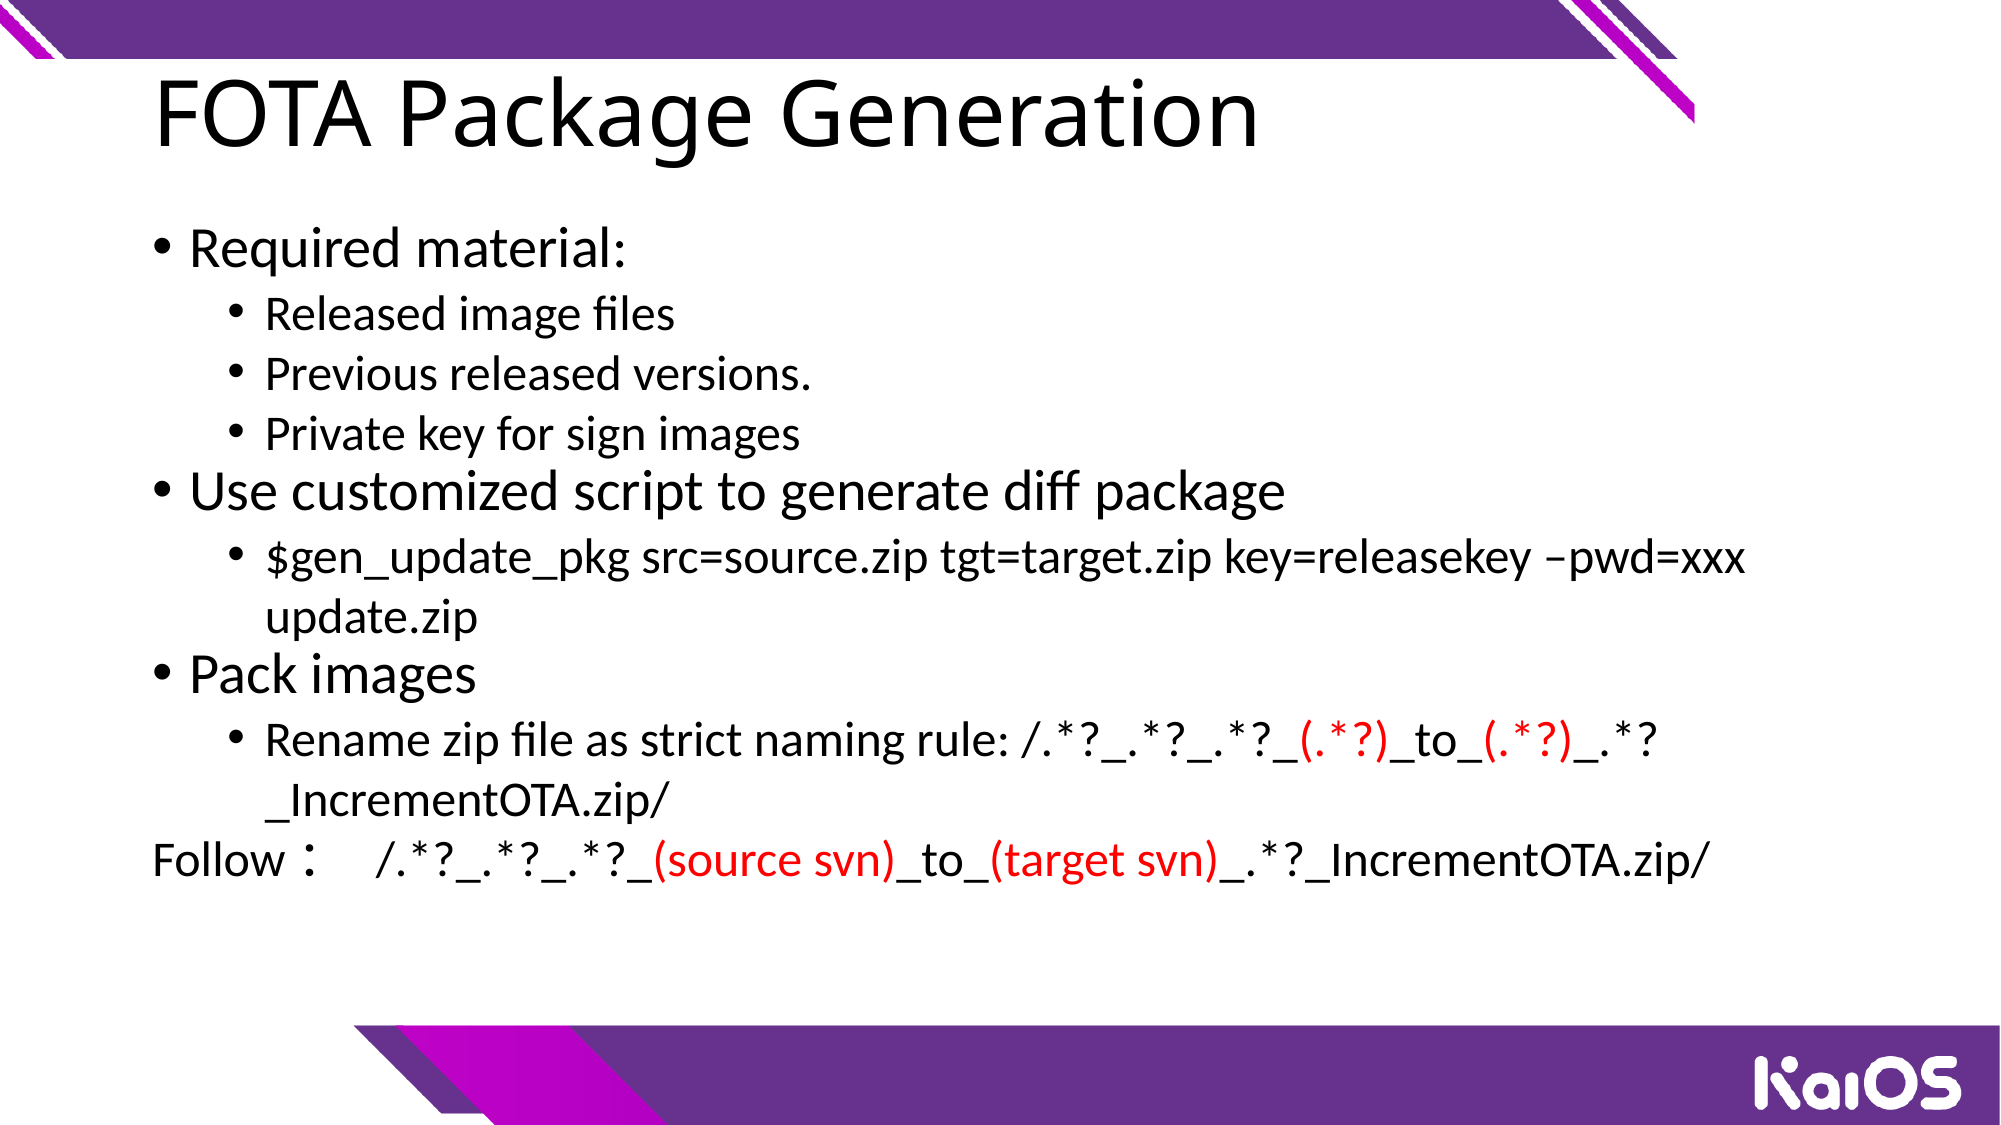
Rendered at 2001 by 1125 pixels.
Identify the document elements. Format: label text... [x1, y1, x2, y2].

text_box Required material: Released image files Previous released versions. Private key for sign images Use customized script to generate diff package $gen_update_pkg src=source.zip tgt=target.zip key=releasekey –pwd=xxx update.zip Pack images Rename zip file as strict naming rule: /.*?_.*?_.*?_(.*?)_to_(.*?)_.*?_IncrementOTA.zip/ Follow： /.*?_.*?_.*?_(source svn)_to_(target svn)_.*?_IncrementOTA.zip/ [137, 210, 1863, 1013]
text_box FOTA Package Generation [137, 59, 1863, 200]
picture [0, 0, 2000, 1125]
